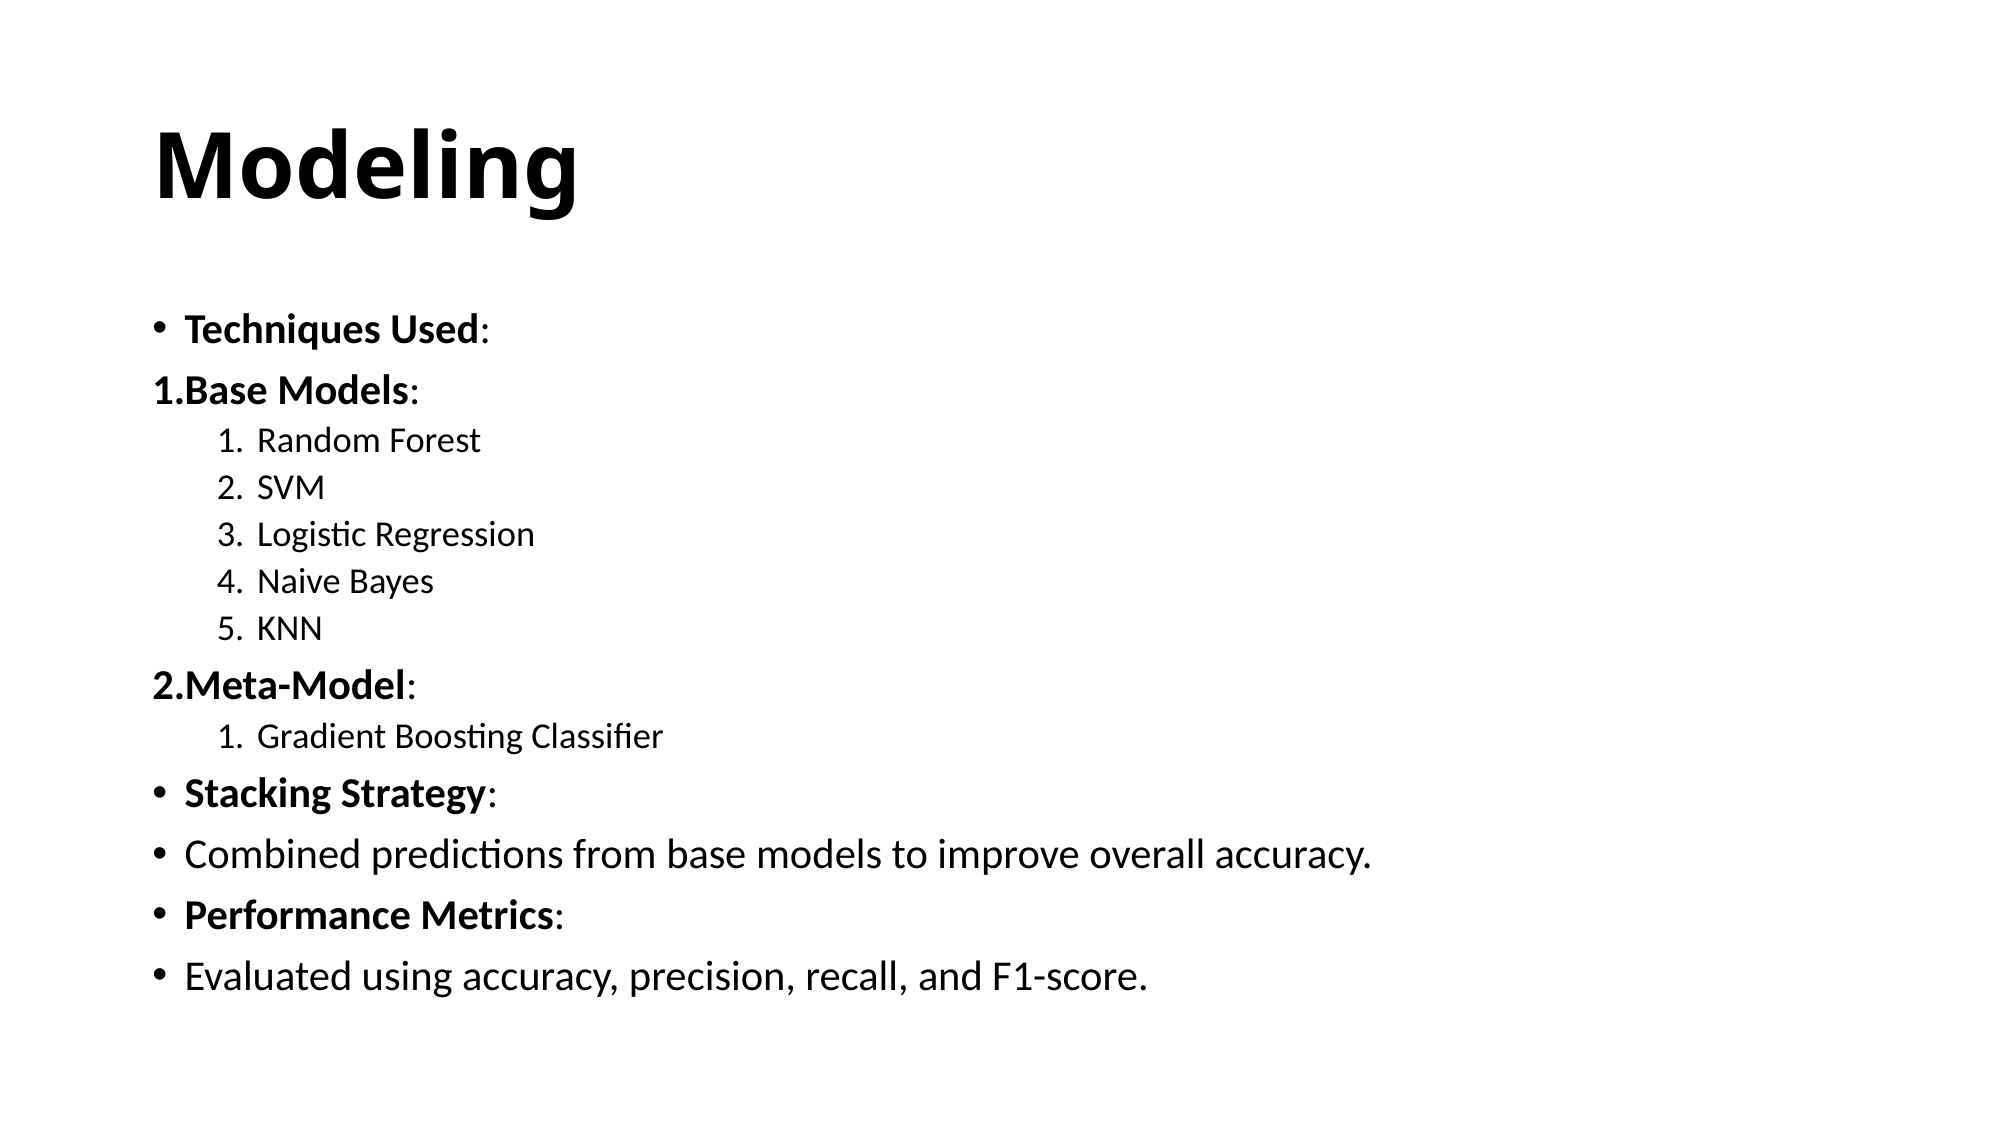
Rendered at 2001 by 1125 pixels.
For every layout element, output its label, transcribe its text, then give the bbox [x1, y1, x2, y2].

list Techniques Used: Base Models: Random Forest SVM Logistic Regression Naive Bayes KNN Meta-Model: Gradient Boosting Classifier Stacking Strategy: Combined predictions from base models to improve overall accuracy. Performance Metrics: Evaluated using accuracy, precision, recall, and F1-score. [137, 299, 1863, 1014]
title Modeling [137, 59, 1863, 278]
